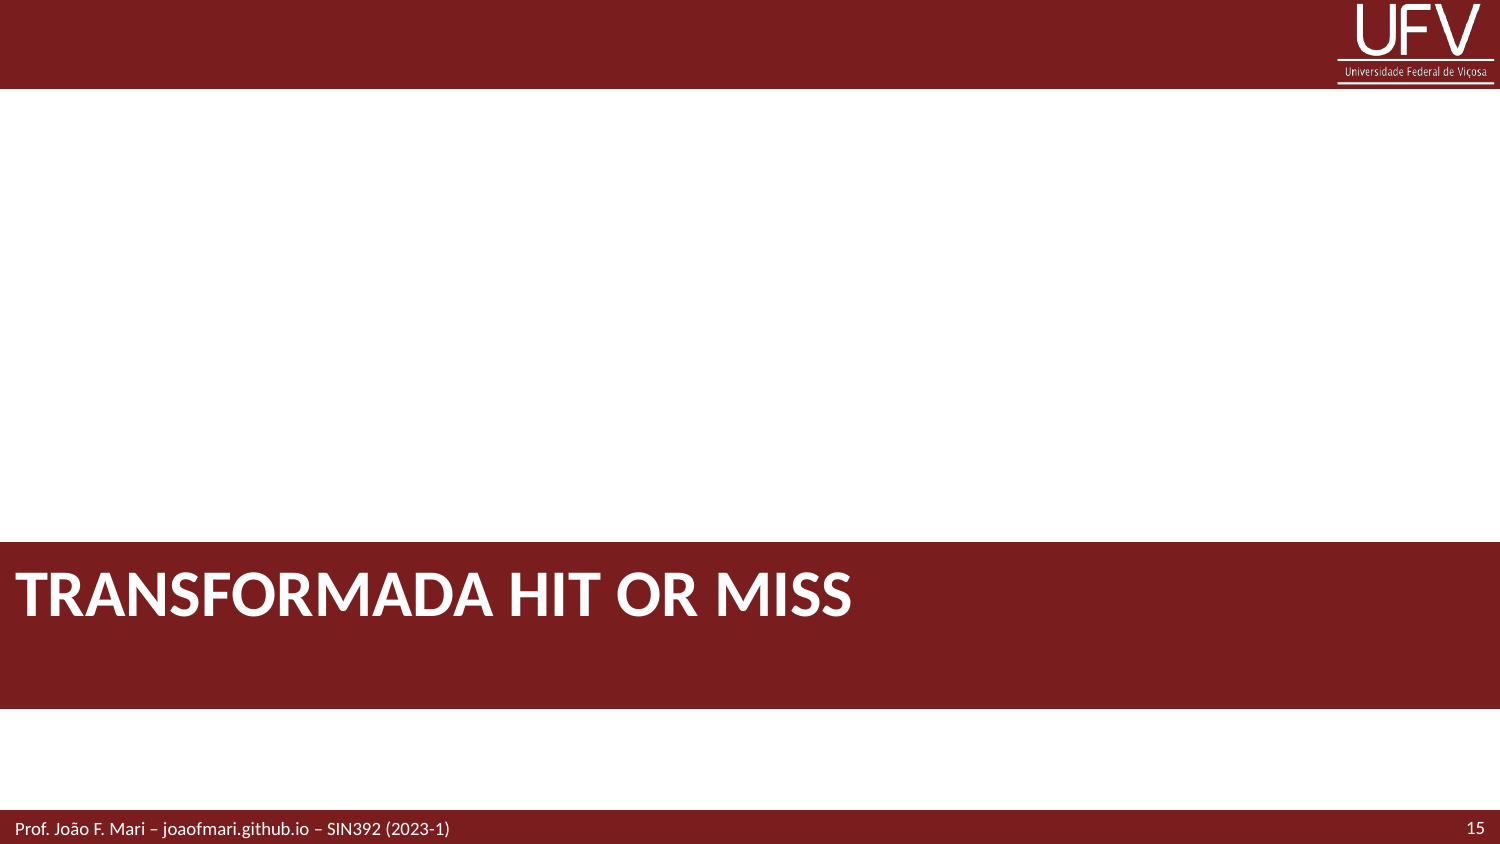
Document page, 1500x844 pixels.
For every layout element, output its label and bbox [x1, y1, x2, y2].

footer [0, 812, 1034, 844]
title [0, 542, 1500, 710]
picture [1330, 0, 1500, 92]
slide_number [1328, 811, 1500, 844]
